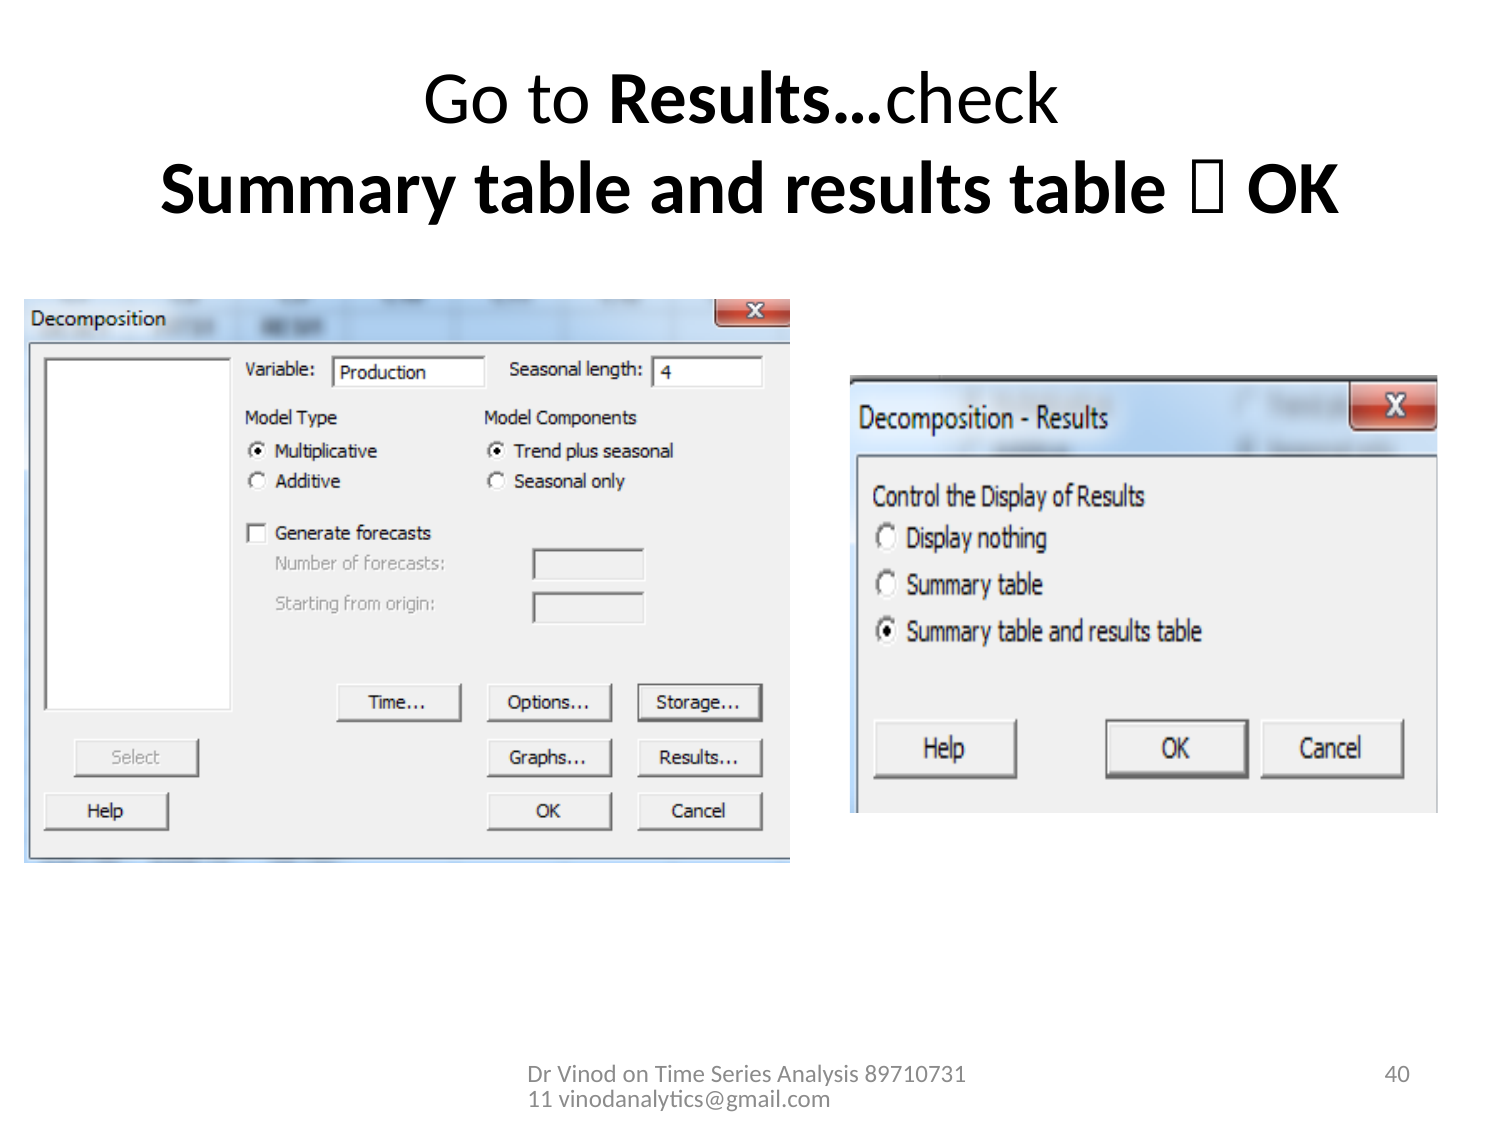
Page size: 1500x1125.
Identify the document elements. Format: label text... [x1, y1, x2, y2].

picture [24, 299, 790, 863]
footer Dr Vinod on Time Series Analysis 8971073111 vinodanalytics@gmail.com [512, 1042, 988, 1103]
title Go to Results…check Summary table and results table  OK [75, 45, 1425, 233]
picture [849, 374, 1438, 813]
slide_number 40 [1074, 1042, 1425, 1103]
